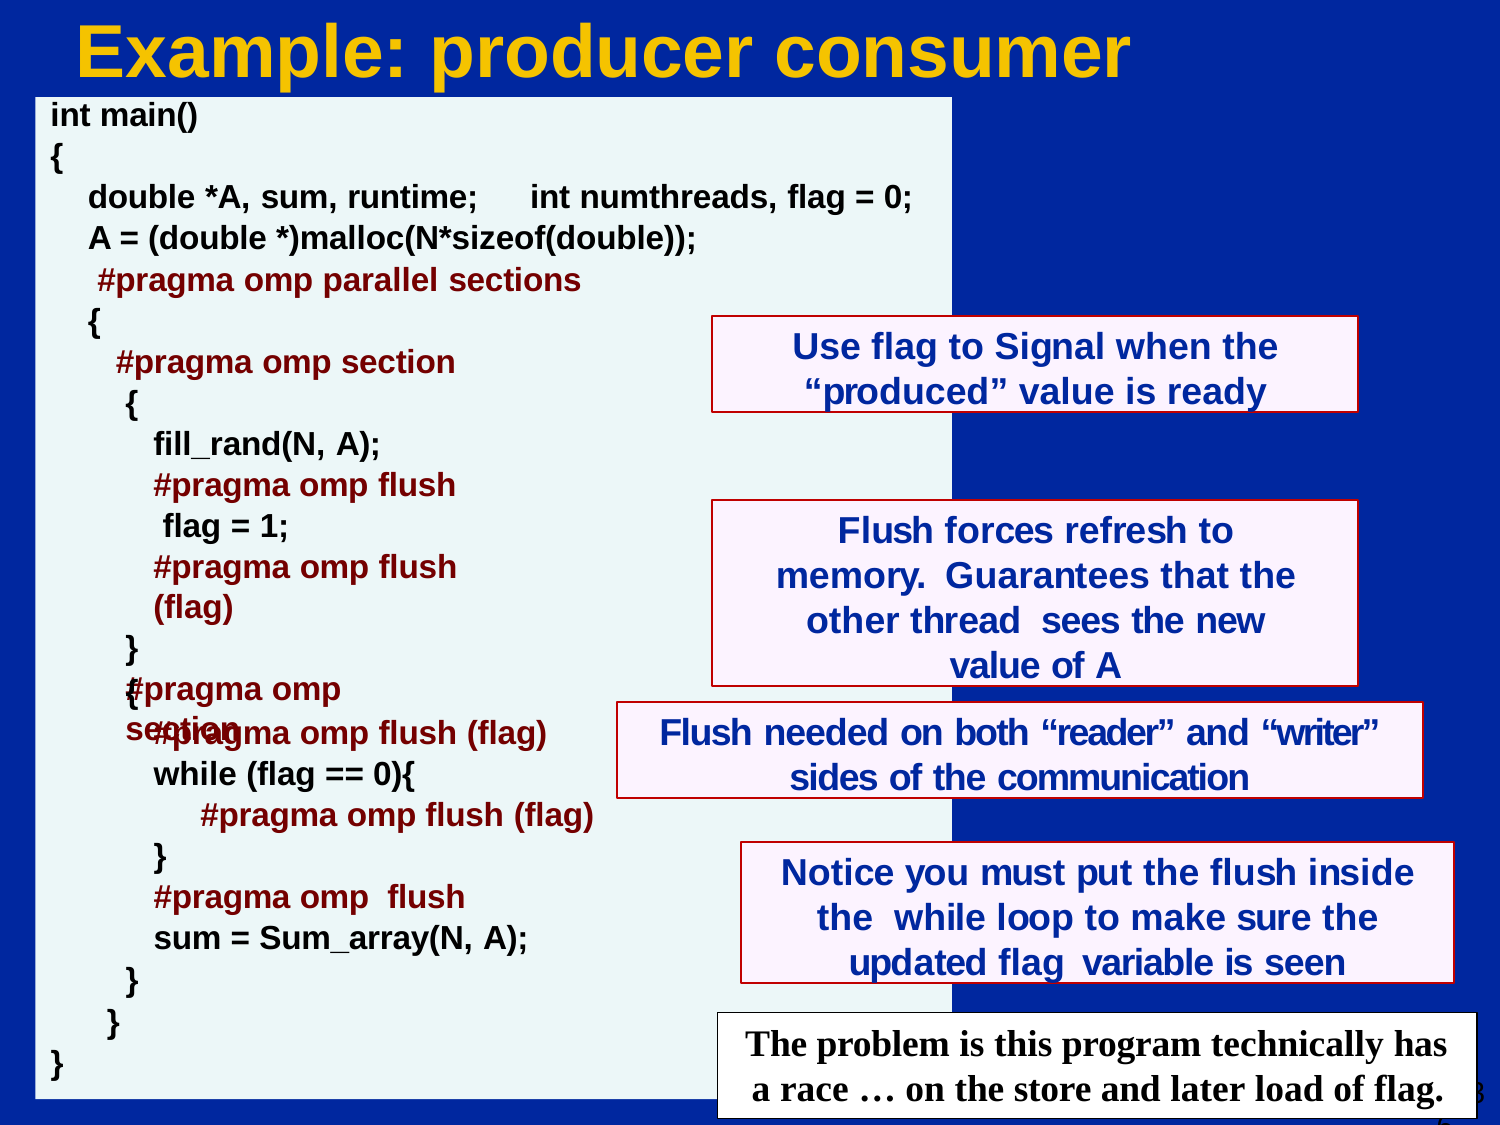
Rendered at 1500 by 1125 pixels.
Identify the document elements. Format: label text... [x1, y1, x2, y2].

title Example: producer consumer [73, 0, 1136, 190]
text_box [35, 97, 952, 1100]
text_box #pragma omp flush (flag) while (flag == 0){ #pragma omp flush (flag) } #pragma omp flush sum = Sum_array(N, A); [151, 709, 601, 957]
text_box 3 [1483, 1072, 1488, 1110]
text_box A = (double *)malloc(N*sizeof(double)); #pragma omp parallel sections { #pragma omp section { fill_rand(N, A); #pragma omp flush flag = 1; #pragma omp flush (flag) } #pragma omp section [85, 214, 708, 748]
text_box Flush needed on both “reader” and “writer” sides of the communication [616, 702, 1423, 799]
text_box int numthreads, flag = 0; [527, 173, 919, 216]
text_box Flush forces refresh to memory. Guarantees that the other thread sees the new value of A [712, 499, 1359, 687]
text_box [716, 1011, 1479, 1120]
text_box } [123, 956, 141, 999]
text_box Notice you must put the flush inside the while loop to make sure the updated flag variable is seen [740, 841, 1455, 983]
text_box int main() { double *A, sum, runtime; [48, 91, 485, 216]
text_box Use flag to Signal when the “produced” value is ready [712, 316, 1359, 413]
text_box { [123, 668, 141, 710]
text_box } [104, 997, 122, 1040]
text_box } [48, 1038, 66, 1081]
